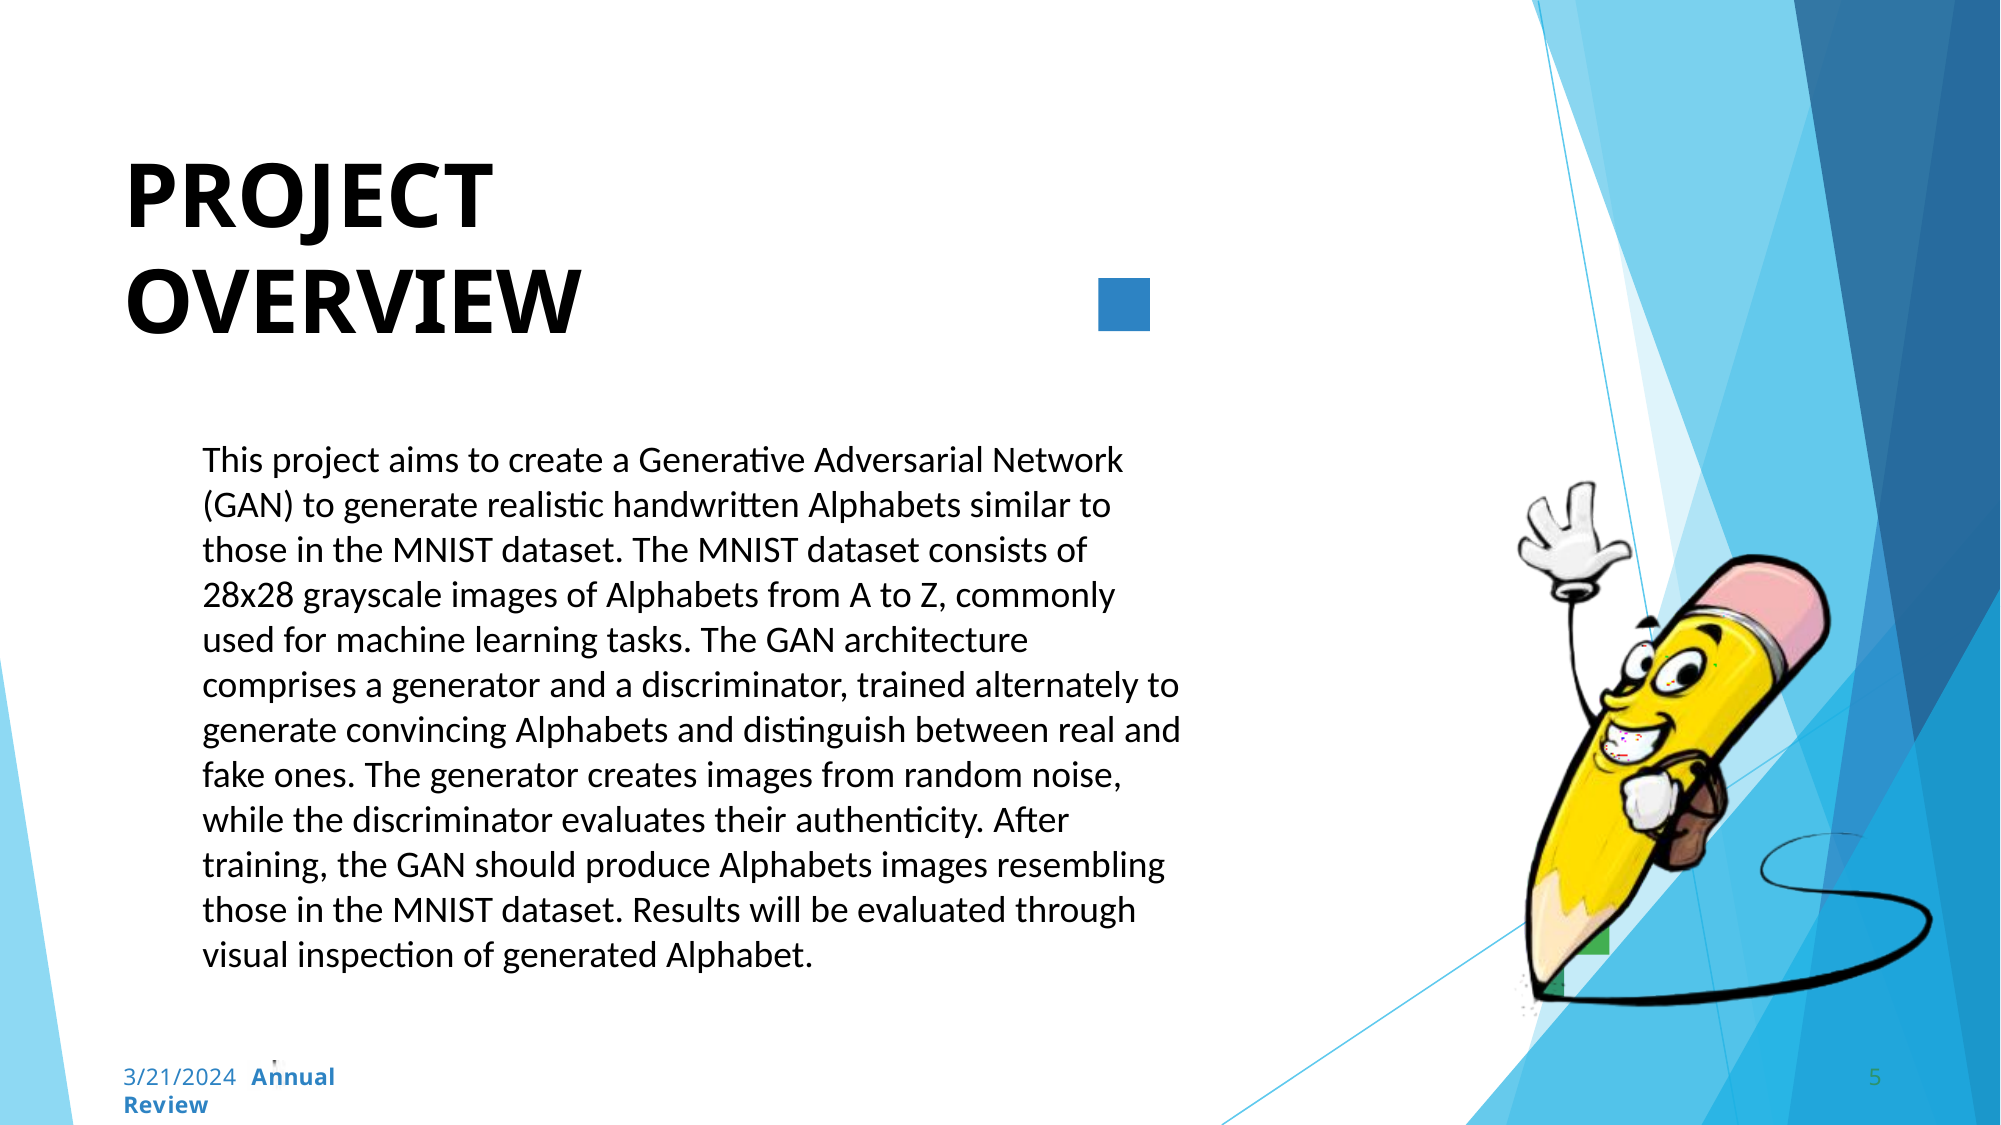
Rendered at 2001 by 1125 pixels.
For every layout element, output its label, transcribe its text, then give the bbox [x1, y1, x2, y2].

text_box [1420, 434, 2000, 1060]
text_box This project aims to create a Generative Adversarial Network (GAN) to generate realistic handwritten Alphabets similar to those in the MNIST dataset. The MNIST dataset consists of 28x28 grayscale images of Alphabets from A to Z, commonly used for machine learning tasks. The GAN architecture comprises a generator and a discriminator, trained alternately to generate convincing Alphabets and distinguish between real and fake ones. The generator creates images from random noise, while the discriminator evaluates their authenticity. After training, the GAN should produce Alphabets images resembling those in the MNIST dataset. Results will be evaluated through visual inspection of generated Alphabet. [187, 337, 1200, 983]
picture [110, 1060, 463, 1094]
title PROJECT OVERVIEW [121, 136, 985, 352]
slide_number 5 [1862, 1068, 1888, 1125]
text_box 3/21/2024 Annual Review [121, 1103, 417, 1118]
text_box [1098, 278, 1150, 332]
